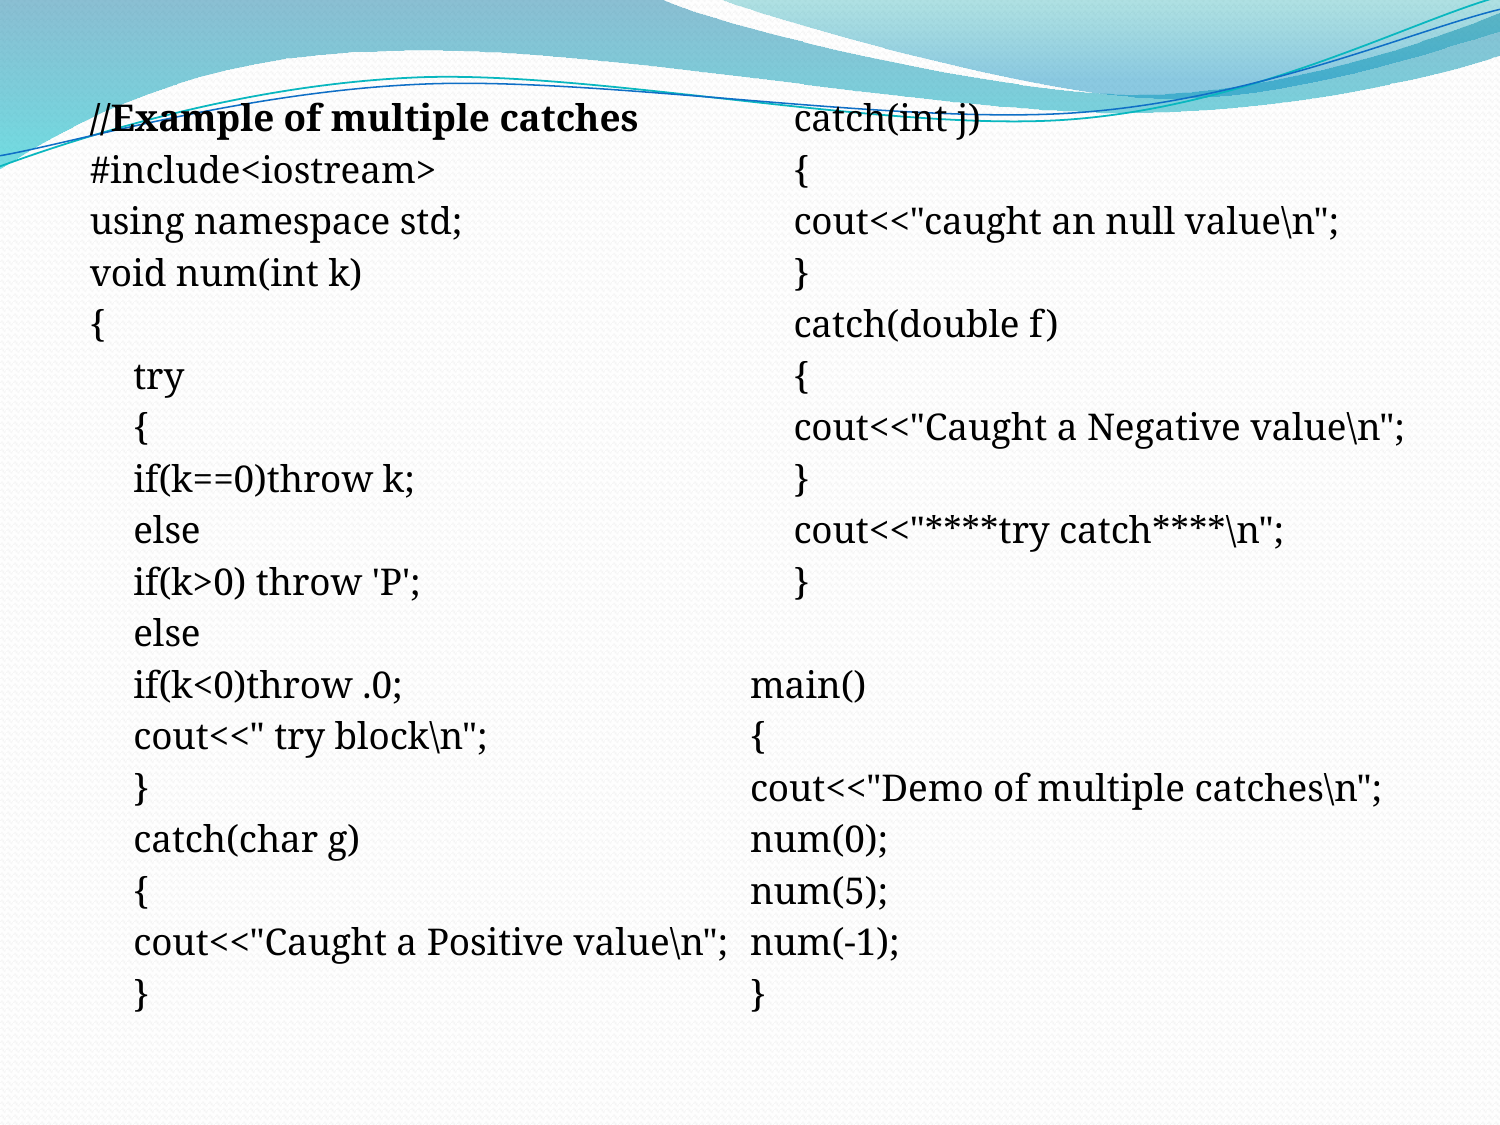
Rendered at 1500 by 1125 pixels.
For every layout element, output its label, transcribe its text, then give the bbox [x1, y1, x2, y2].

list //Example of multiple catches #include<iostream> using namespace std; void num(int k) { try { if(k==0)throw k; else if(k>0) throw 'P'; else if(k<0)throw .0; cout<<" try block\n"; } catch(char g) { cout<<"Caught a Positive value\n"; } catch(int j) { cout<<"caught an null value\n"; } catch(double f) { cout<<"Caught a Negative value\n"; } cout<<"****try catch****\n"; } main() { cout<<"Demo of multiple catches\n"; num(0); num(5); num(-1); } [75, 87, 1425, 1038]
